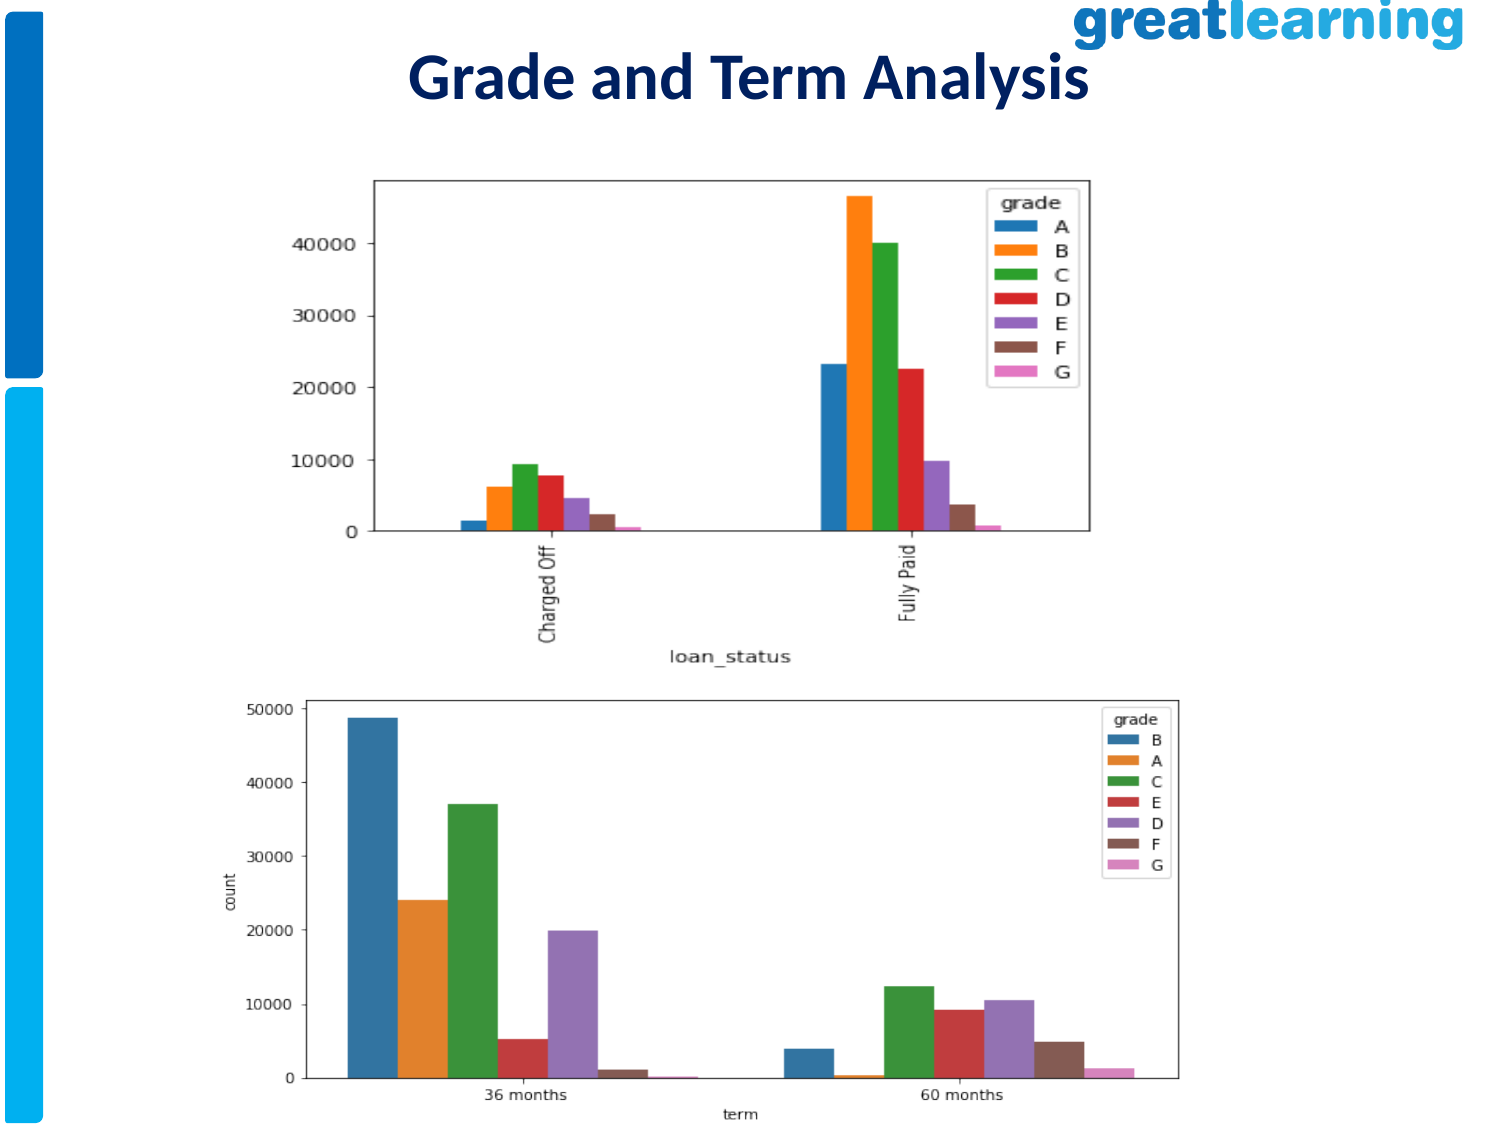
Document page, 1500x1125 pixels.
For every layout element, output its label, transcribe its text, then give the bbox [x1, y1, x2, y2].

title Grade and Term Analysis [75, 4, 1425, 142]
picture [274, 164, 1113, 677]
picture [212, 686, 1194, 1125]
picture [1074, 0, 1463, 50]
